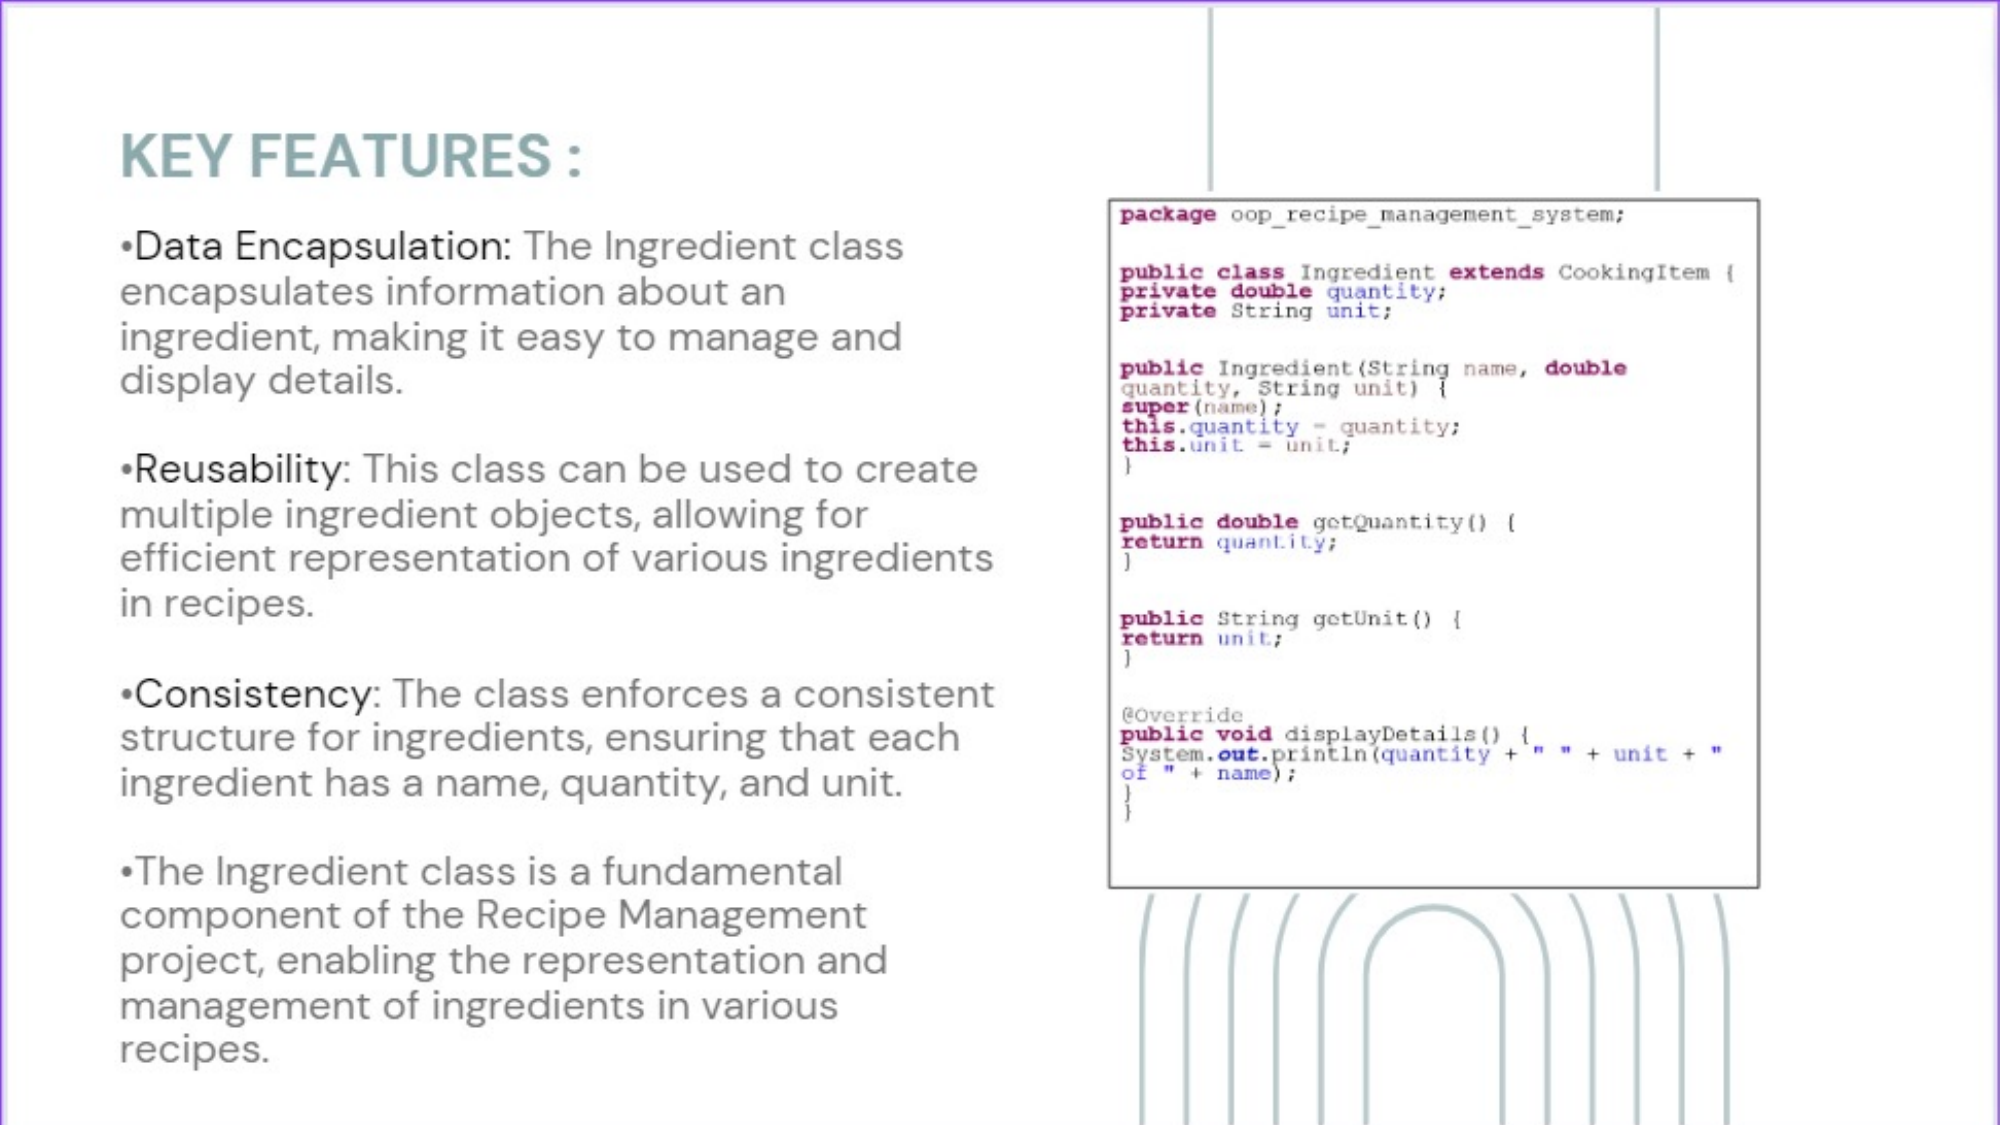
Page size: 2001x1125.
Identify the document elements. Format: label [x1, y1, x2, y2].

list [0, 0, 2000, 1125]
